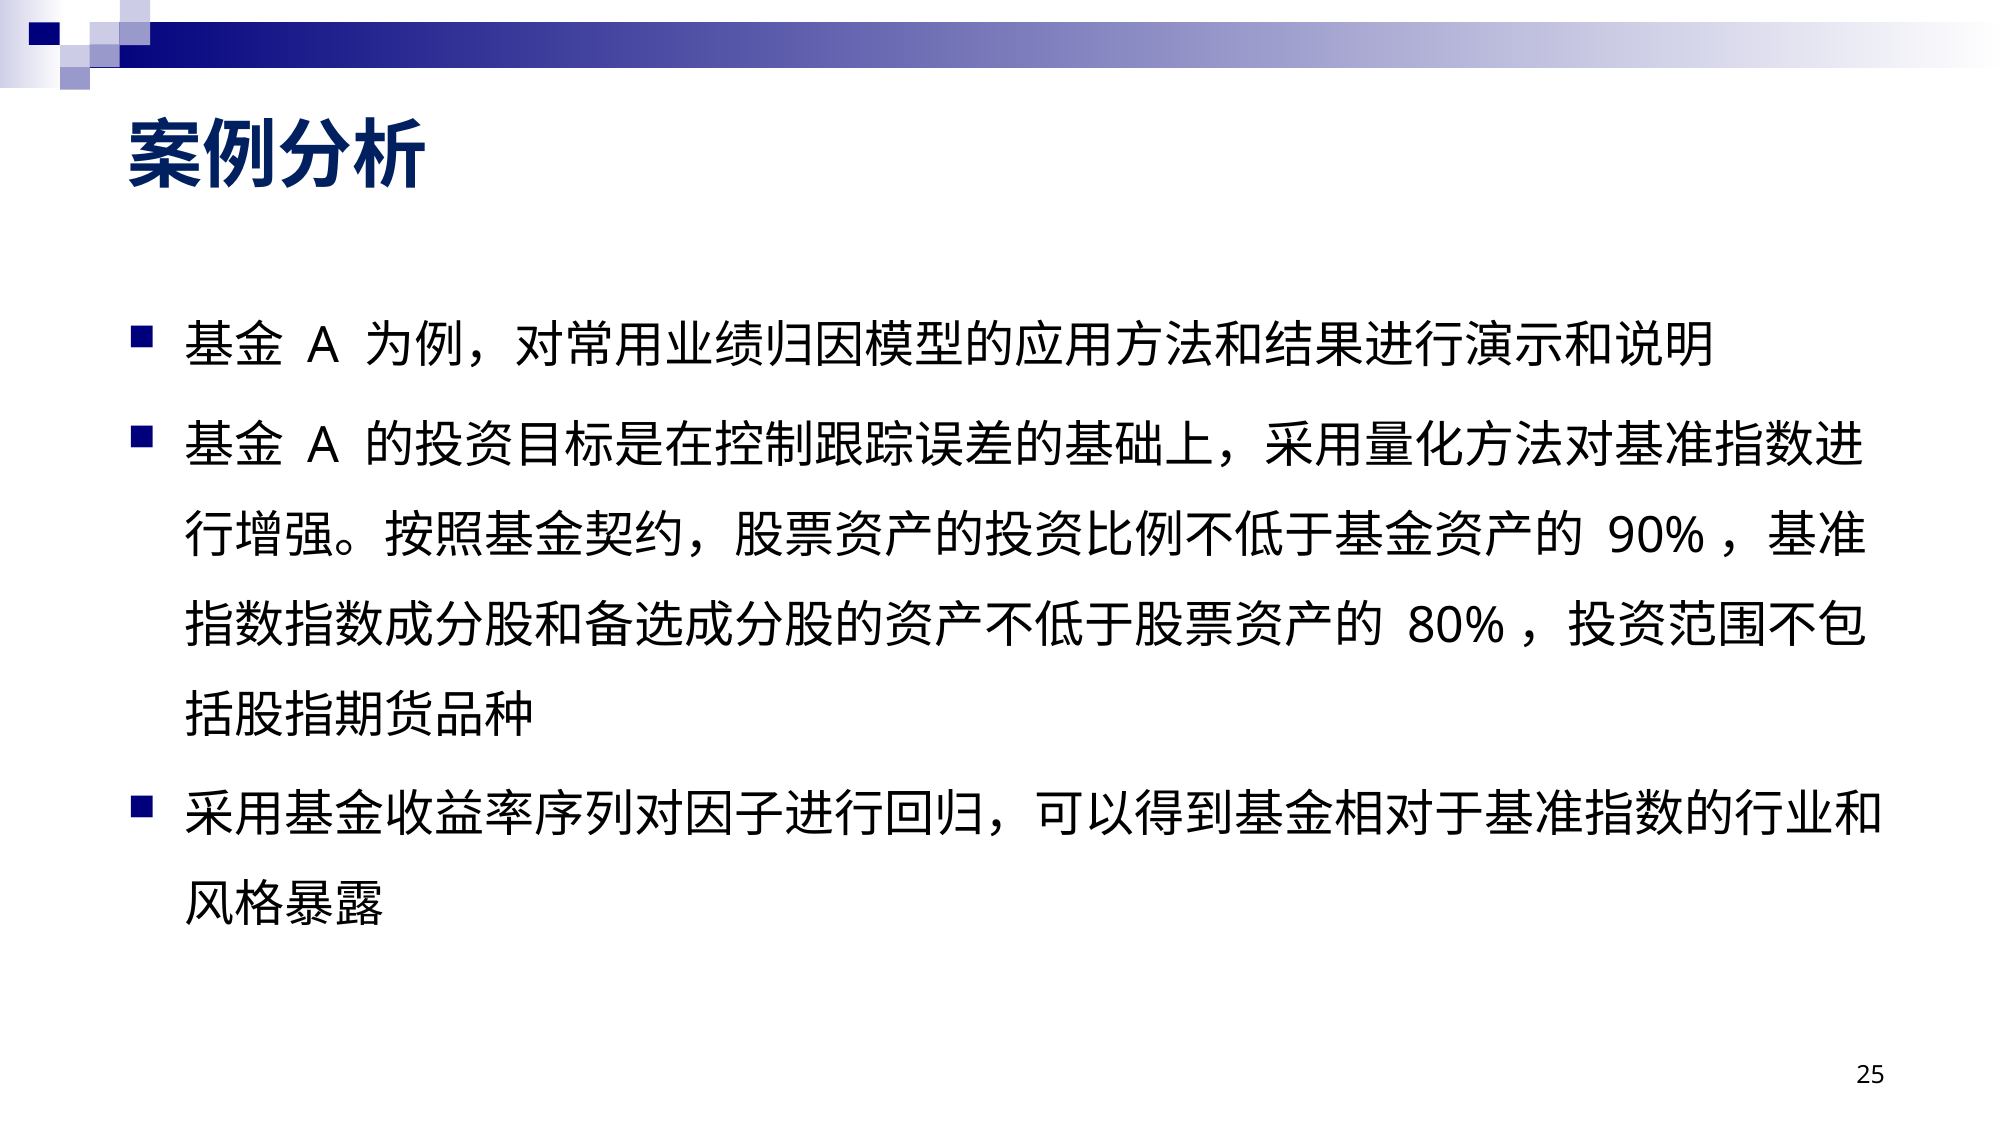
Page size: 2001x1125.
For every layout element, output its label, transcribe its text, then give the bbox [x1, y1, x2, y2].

list 基金 A 为例，对常用业绩归因模型的应用方法和结果进行演示和说明 基金 A 的投资目标是在控制跟踪误差的基础上，采用量化方法对基准指数进行增强。按照基金契约，股票资产的投资比例不低于基金资产的 90%，基准指数指数成分股和备选成分股的资产不低于股票资产的 80%，投资范围不包括股指期货品种 采用基金收益率序列对因子进行回归，可以得到基金相对于基准指数的行业和风格暴露 [112, 274, 1901, 913]
slide_number 25 [1433, 1025, 1900, 1100]
title 案例分析 [112, 79, 1343, 225]
